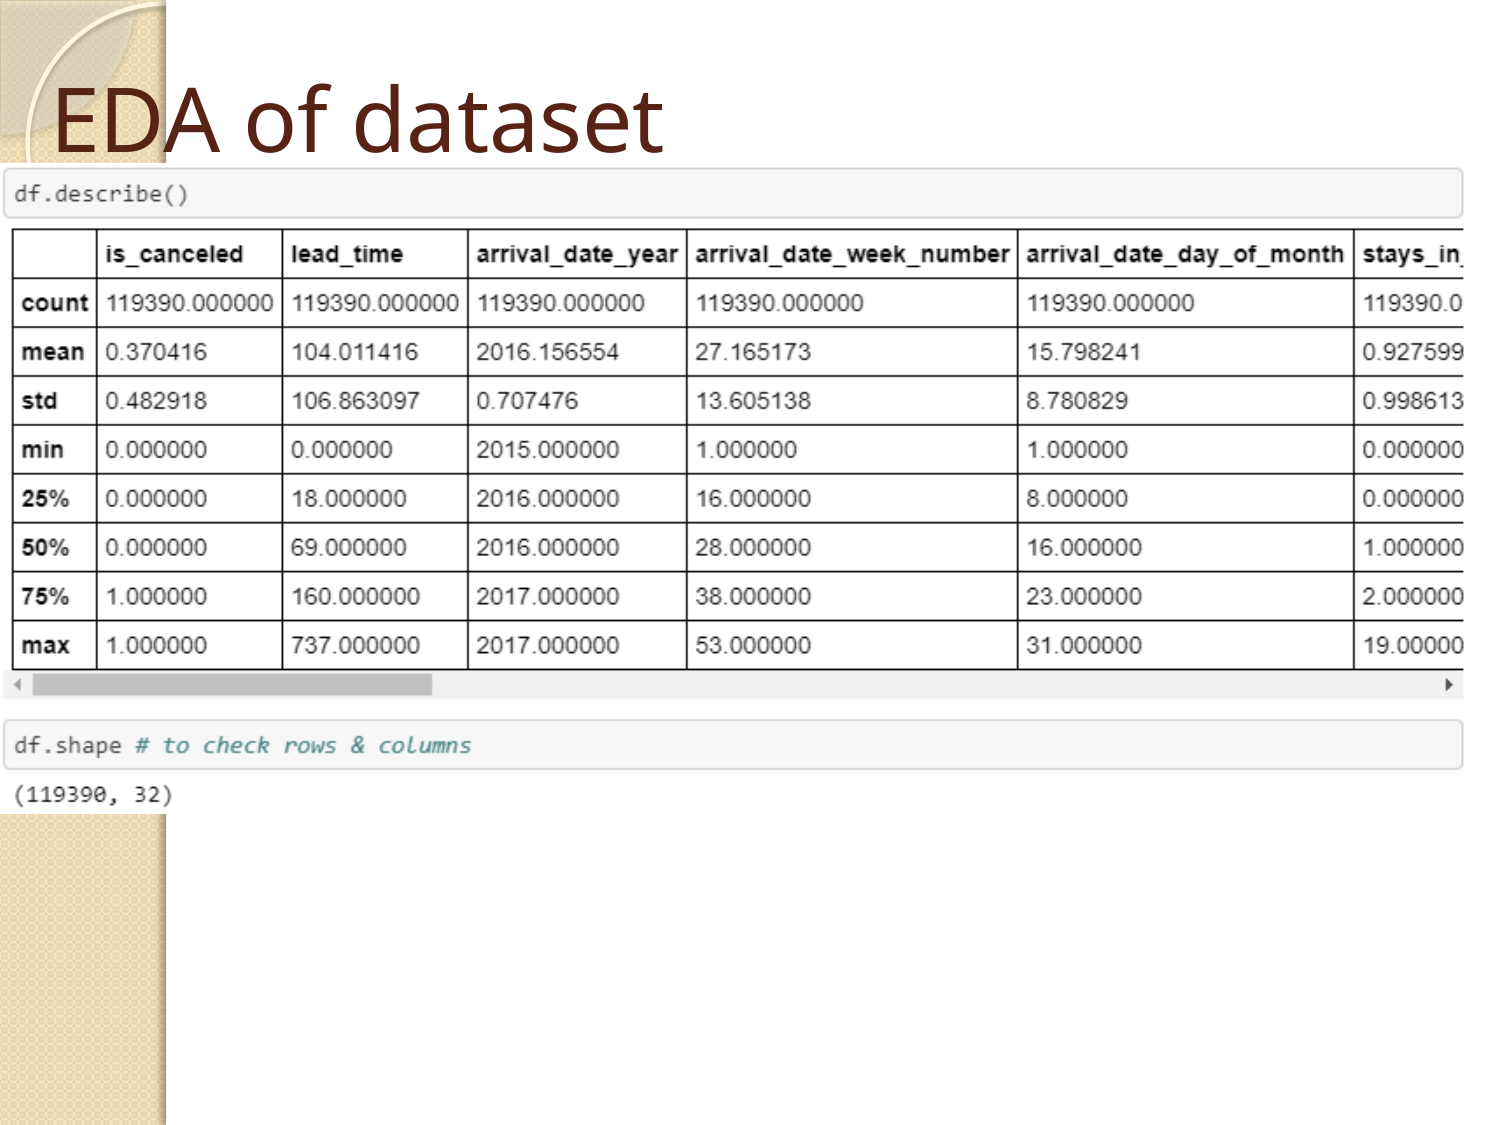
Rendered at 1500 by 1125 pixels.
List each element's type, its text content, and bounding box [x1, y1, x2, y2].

title EDA of dataset [35, 46, 1466, 161]
picture [0, 163, 1500, 815]
